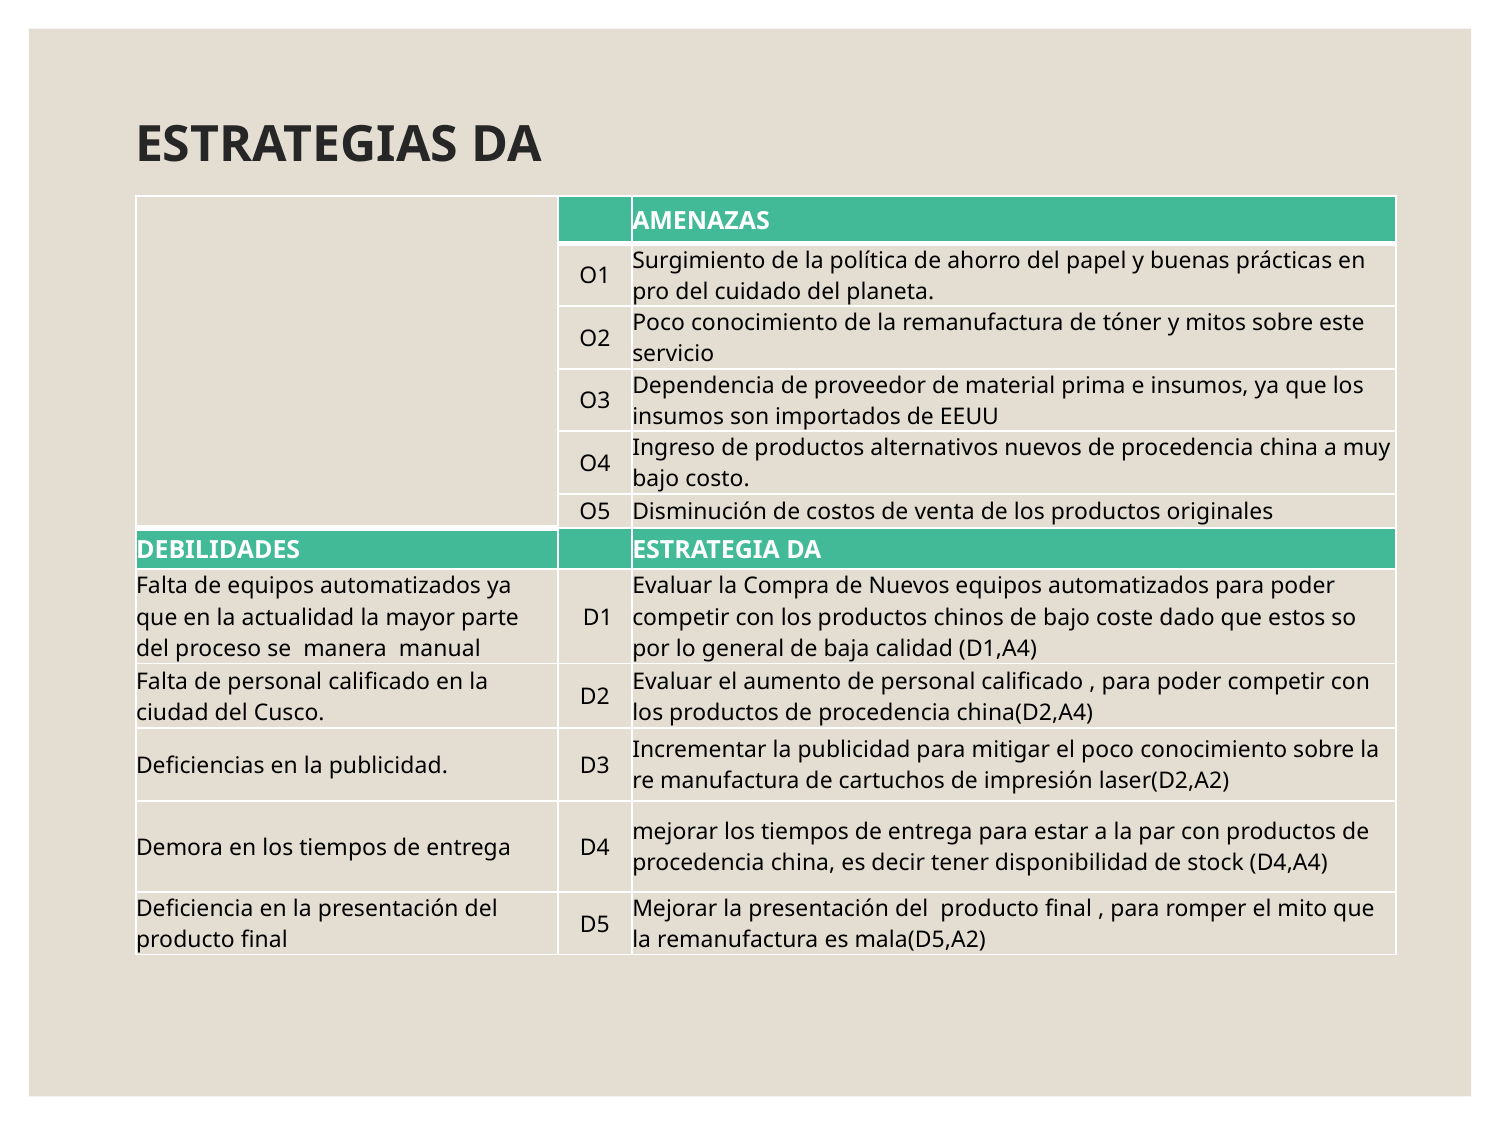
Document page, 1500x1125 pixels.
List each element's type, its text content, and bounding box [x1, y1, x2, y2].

table_cell Dependencia de proveedor de material prima e insumos, ya que los insumos son importados de EEUU [633, 370, 1395, 430]
table_cell Evaluar el aumento de personal calificado , para poder competir con los productos de procedencia china(D2,A4) [633, 664, 1395, 727]
table_cell O2 [559, 307, 631, 368]
table_cell Falta de personal calificado en la ciudad del Cusco. [137, 664, 557, 727]
table_cell D3 [559, 729, 631, 800]
title ESTRATEGIAS DA [120, 105, 1380, 185]
table_cell Falta de equipos automatizados ya que en la actualidad la mayor parte del proceso se manera manual [137, 570, 557, 663]
table_cell Mejorar la presentación del producto final , para romper el mito que la remanufactura es mala(D5,A2) [633, 893, 1395, 954]
table_cell O4 [559, 432, 631, 493]
table_header [559, 197, 631, 241]
table_cell O3 [559, 370, 631, 430]
table_cell O5 [559, 495, 631, 527]
table_cell Ingreso de productos alternativos nuevos de procedencia china a muy bajo costo. [633, 432, 1395, 493]
table_cell D1 [559, 570, 631, 663]
table_cell D2 [559, 664, 631, 727]
table_cell Deficiencias en la publicidad. [137, 729, 557, 800]
table_cell Poco conocimiento de la remanufactura de tóner y mitos sobre este servicio [633, 307, 1395, 368]
table_cell DEBILIDADES [137, 531, 557, 568]
table_cell ESTRATEGIA DA [633, 529, 1395, 568]
table_cell Incrementar la publicidad para mitigar el poco conocimiento sobre la re manufactura de cartuchos de impresión laser(D2,A2) [633, 729, 1395, 800]
table_cell [559, 529, 631, 568]
table_cell O1 [559, 246, 631, 305]
table_cell Disminución de costos de venta de los productos originales [633, 495, 1395, 527]
table_cell D5 [559, 893, 631, 954]
table_cell mejorar los tiempos de entrega para estar a la par con productos de procedencia china, es decir tener disponibilidad de stock (D4,A4) [633, 802, 1395, 891]
table_cell D4 [559, 802, 631, 891]
table_header AMENAZAS [633, 197, 1395, 241]
table_cell Deficiencia en la presentación del producto final [137, 893, 557, 954]
table_cell Evaluar la Compra de Nuevos equipos automatizados para poder competir con los productos chinos de bajo coste dado que estos so por lo general de baja calidad (D1,A4) [633, 570, 1395, 663]
table_header [137, 197, 557, 525]
table_cell Surgimiento de la política de ahorro del papel y buenas prácticas en pro del cuidado del planeta. [633, 246, 1395, 305]
table_cell Demora en los tiempos de entrega [137, 802, 557, 891]
